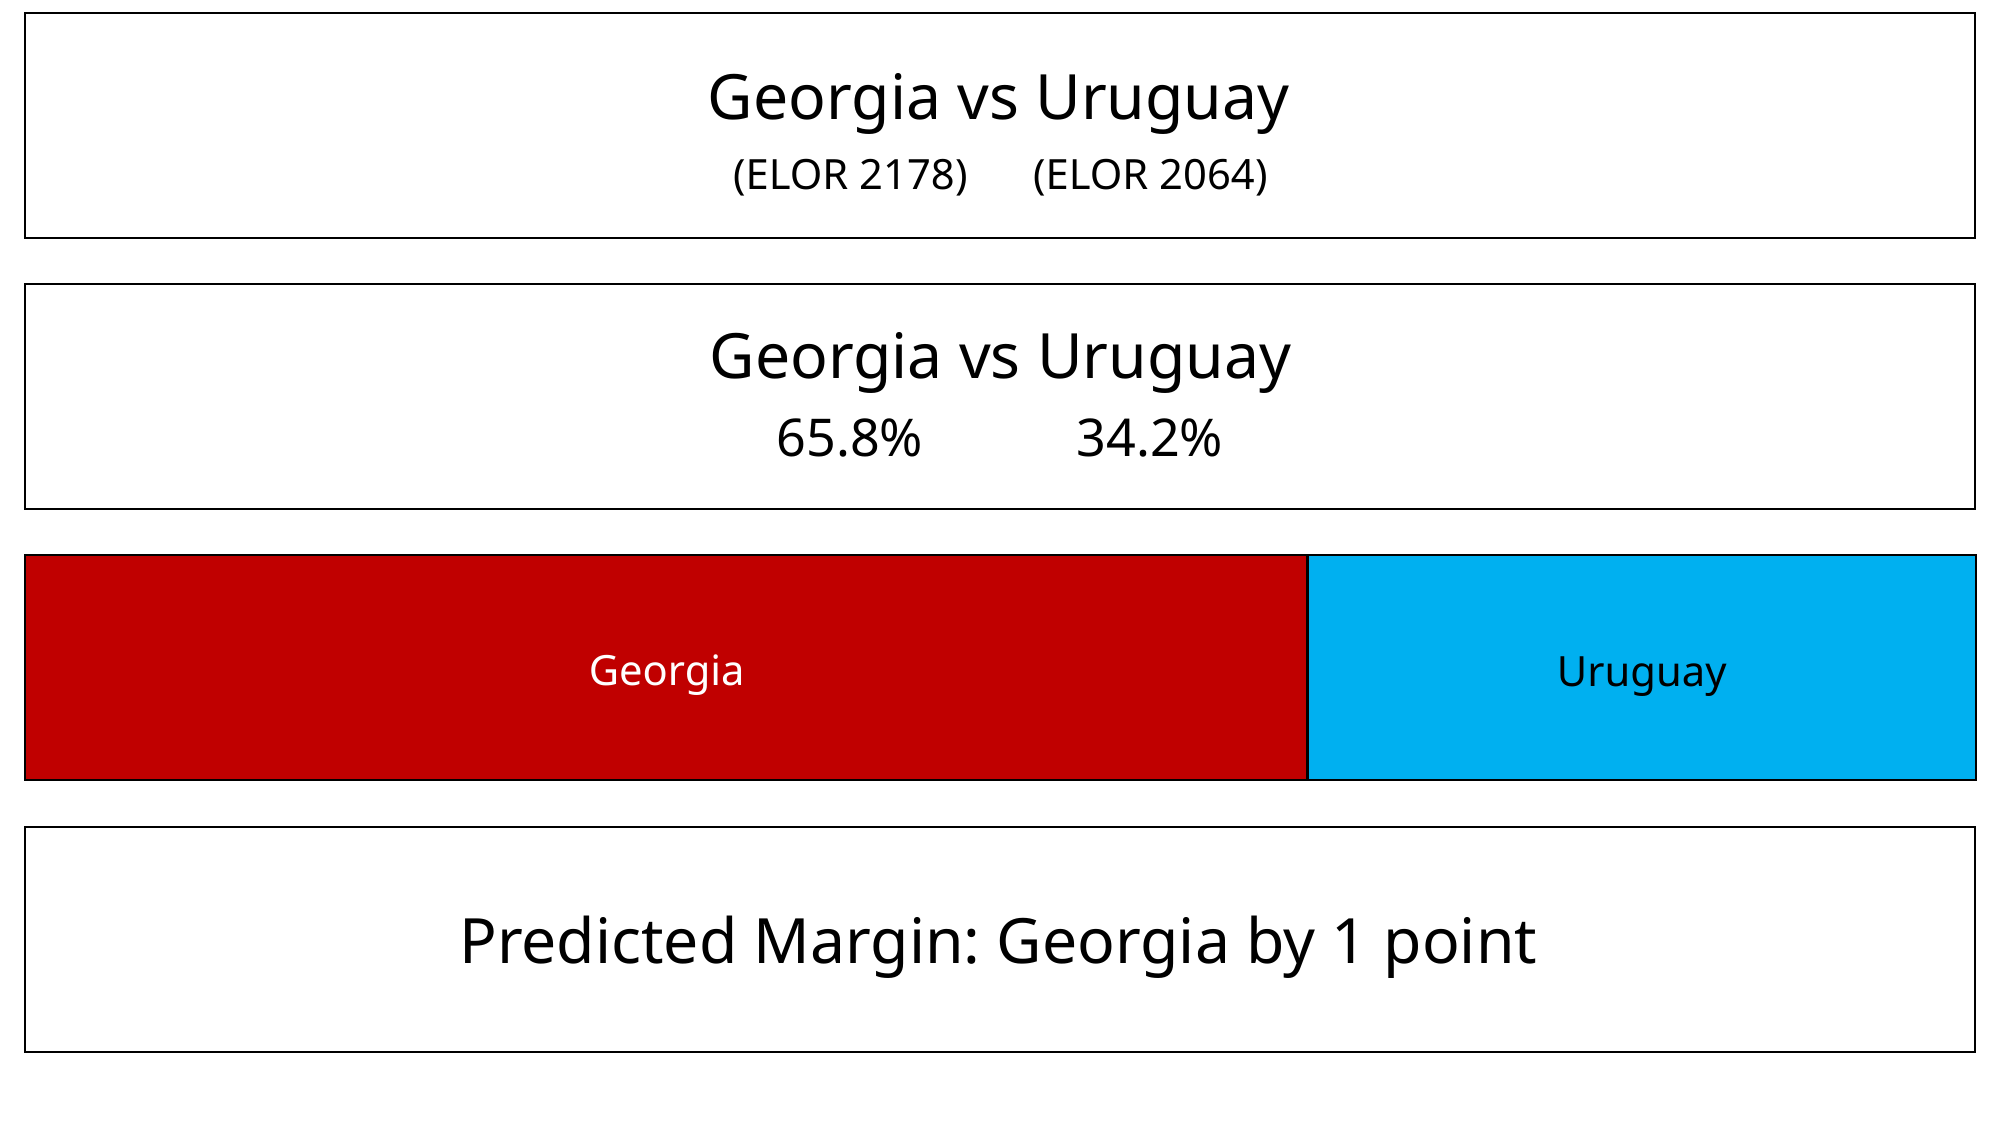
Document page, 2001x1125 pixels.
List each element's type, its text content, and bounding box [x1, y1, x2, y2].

text_box [24, 826, 1976, 1053]
text_box [24, 206, 1976, 239]
text_box (ELOR 2178) (ELOR 2064) [24, 140, 1976, 206]
text_box Georgia [25, 636, 1308, 702]
text_box 65.8% 34.2% [25, 397, 1975, 475]
text_box Georgia vs Uruguay [25, 308, 1976, 399]
text_box [24, 12, 1976, 140]
text_box Uruguay [1307, 637, 1976, 703]
text_box Georgia vs Uruguay [24, 49, 1974, 140]
text_box [1306, 554, 1977, 781]
text_box [24, 554, 1306, 781]
text_box [24, 283, 1976, 510]
